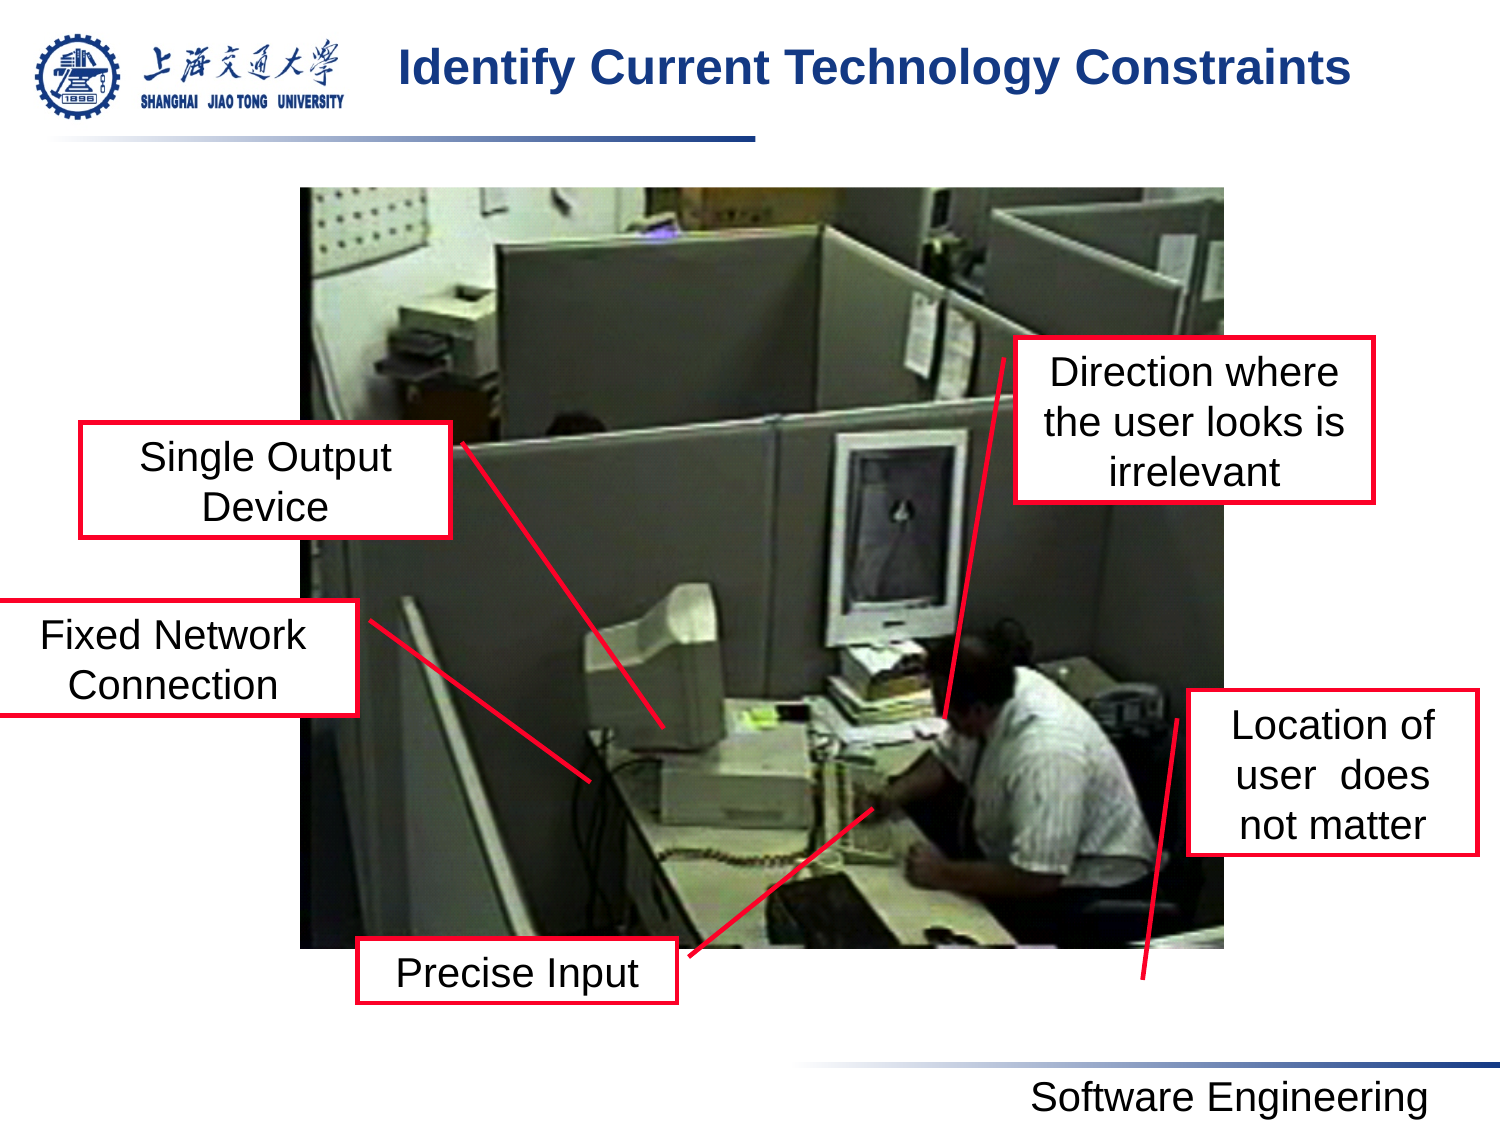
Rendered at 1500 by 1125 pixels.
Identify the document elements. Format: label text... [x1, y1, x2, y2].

title Identify Current Technology Constraints [304, 27, 1447, 138]
text_box Direction where the user looks is irrelevant [1227, 337, 1374, 503]
picture [0, 0, 1500, 1125]
text_box Fixed Network Connection [0, 600, 294, 716]
text_box Precise Input [357, 956, 678, 1004]
text_box Single Output Device [80, 422, 294, 538]
text_box Location of user does not matter [1227, 690, 1478, 855]
